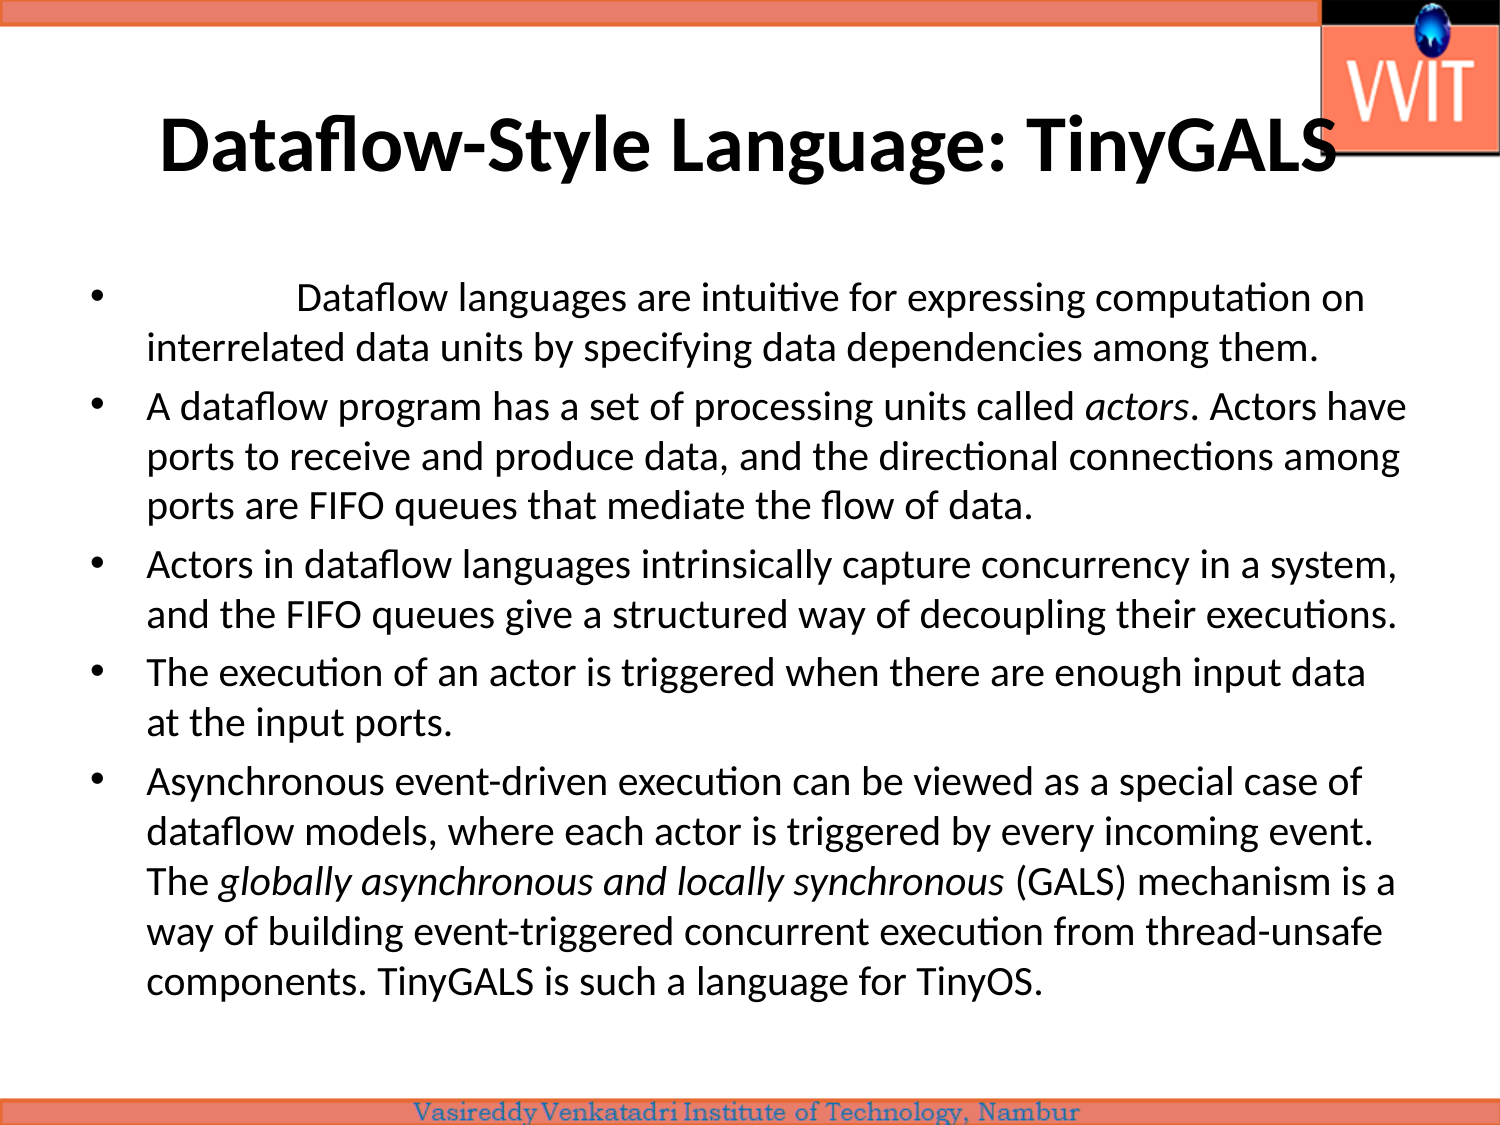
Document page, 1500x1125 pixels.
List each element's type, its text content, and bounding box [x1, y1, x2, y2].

list Dataflow languages are intuitive for expressing computation on interrelated data units by specifying data dependencies among them. A dataflow program has a set of processing units called actors. Actors have ports to receive and produce data, and the directional connections among ports are FIFO queues that mediate the flow of data. Actors in dataflow languages intrinsically capture concurrency in a system, and the FIFO queues give a structured way of decoupling their executions. The execution of an actor is triggered when there are enough input data at the input ports. Asynchronous event-driven execution can be viewed as a special case of dataflow models, where each actor is triggered by every incoming event. The globally asynchronous and locally synchronous (GALS) mechanism is a way of building event-triggered concurrent execution from thread-unsafe components. TinyGALS is such a language for TinyOS. [75, 262, 1425, 1005]
picture [0, 0, 1500, 1125]
title Dataflow-Style Language: TinyGALS [75, 45, 1425, 233]
